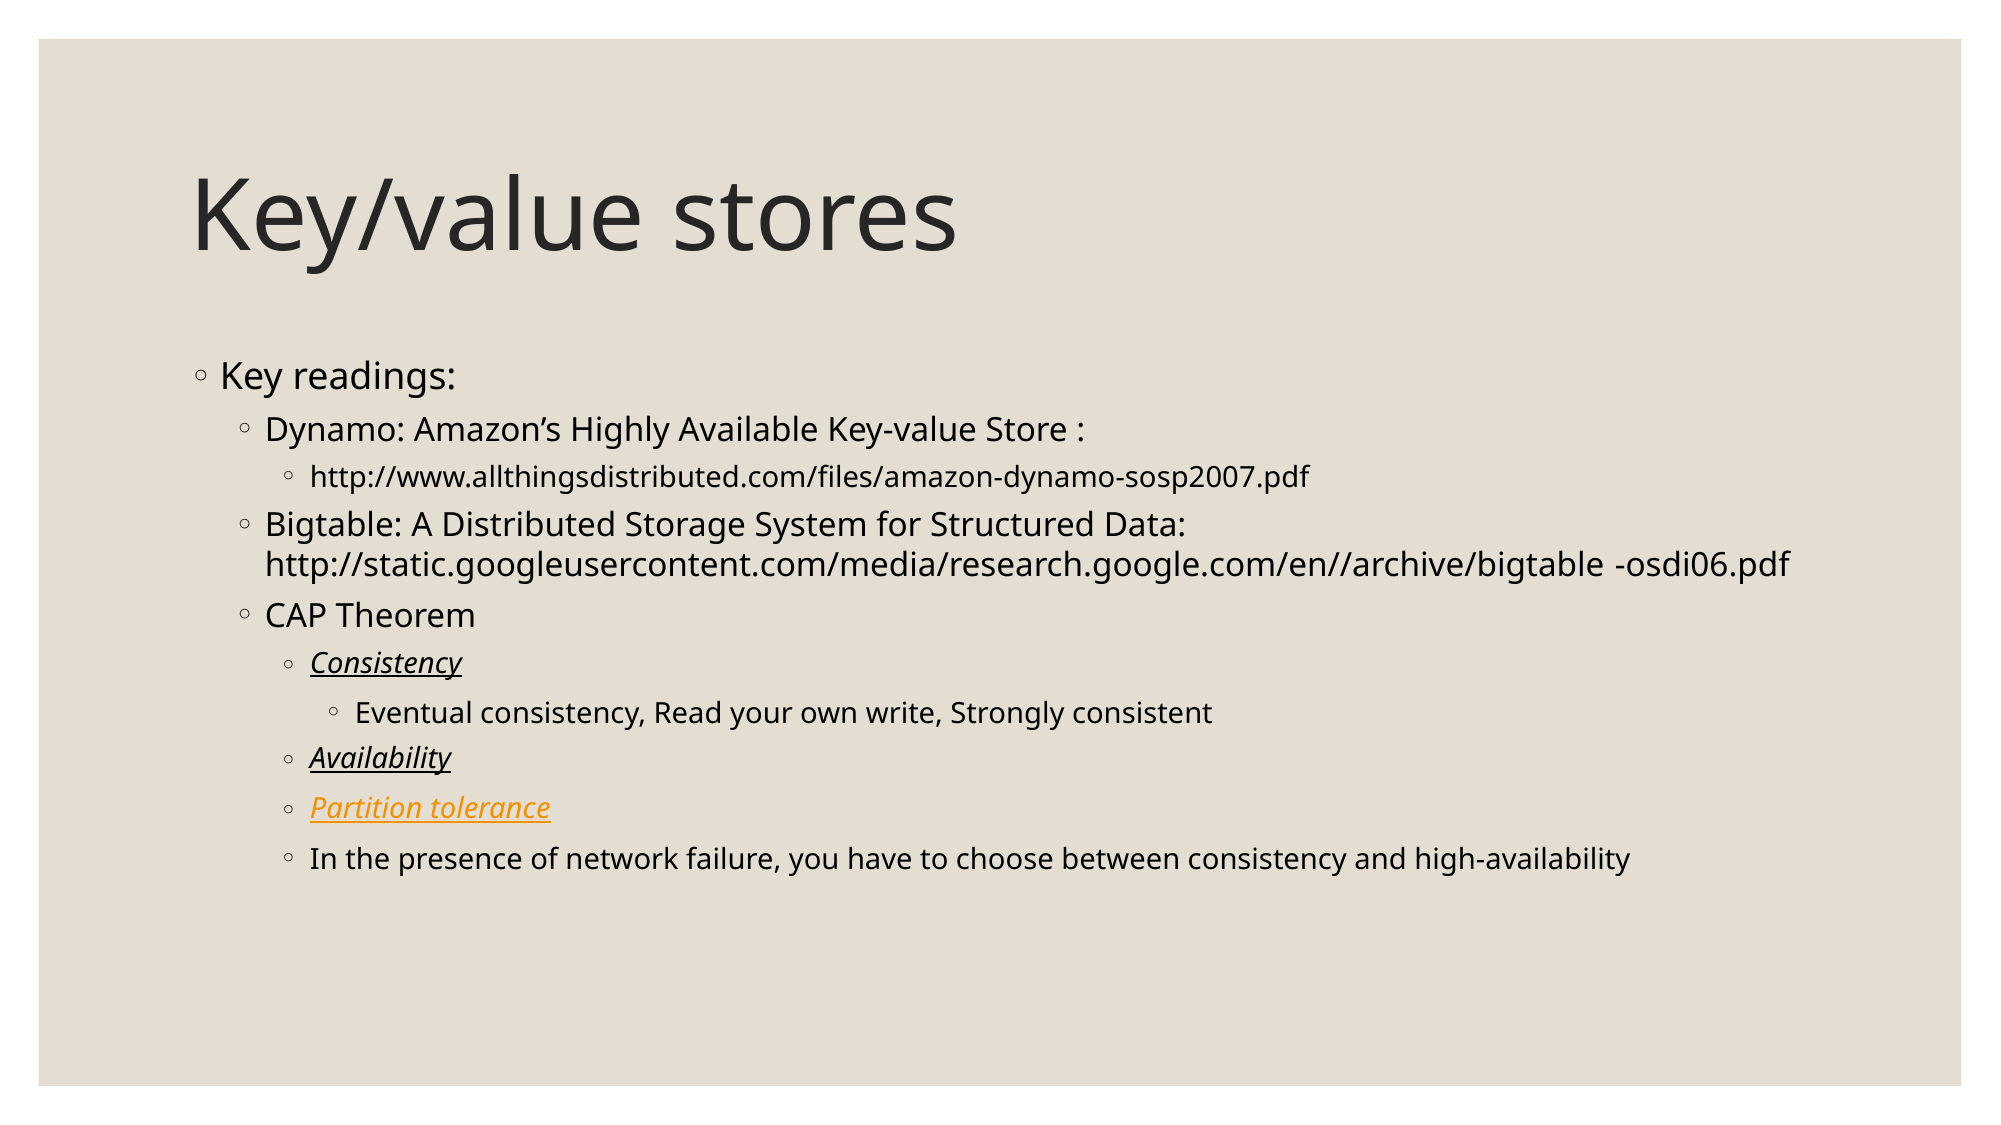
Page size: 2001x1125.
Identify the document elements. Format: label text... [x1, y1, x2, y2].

list Key readings: Dynamo: Amazon’s Highly Available Key-value Store : http://www.allthingsdistributed.com/files/amazon-dynamo-sosp2007.pdf Bigtable: A Distributed Storage System for Structured Data: http://static.googleusercontent.com/media/research.google.com/en//archive/bigtable -osdi06.pdf CAP Theorem Consistency Eventual consistency, Read your own write, Strongly consistent Availability Partition tolerance In the presence of network failure, you have to choose between consistency and high-availability [174, 345, 1825, 990]
title Key/value stores [174, 105, 1825, 331]
